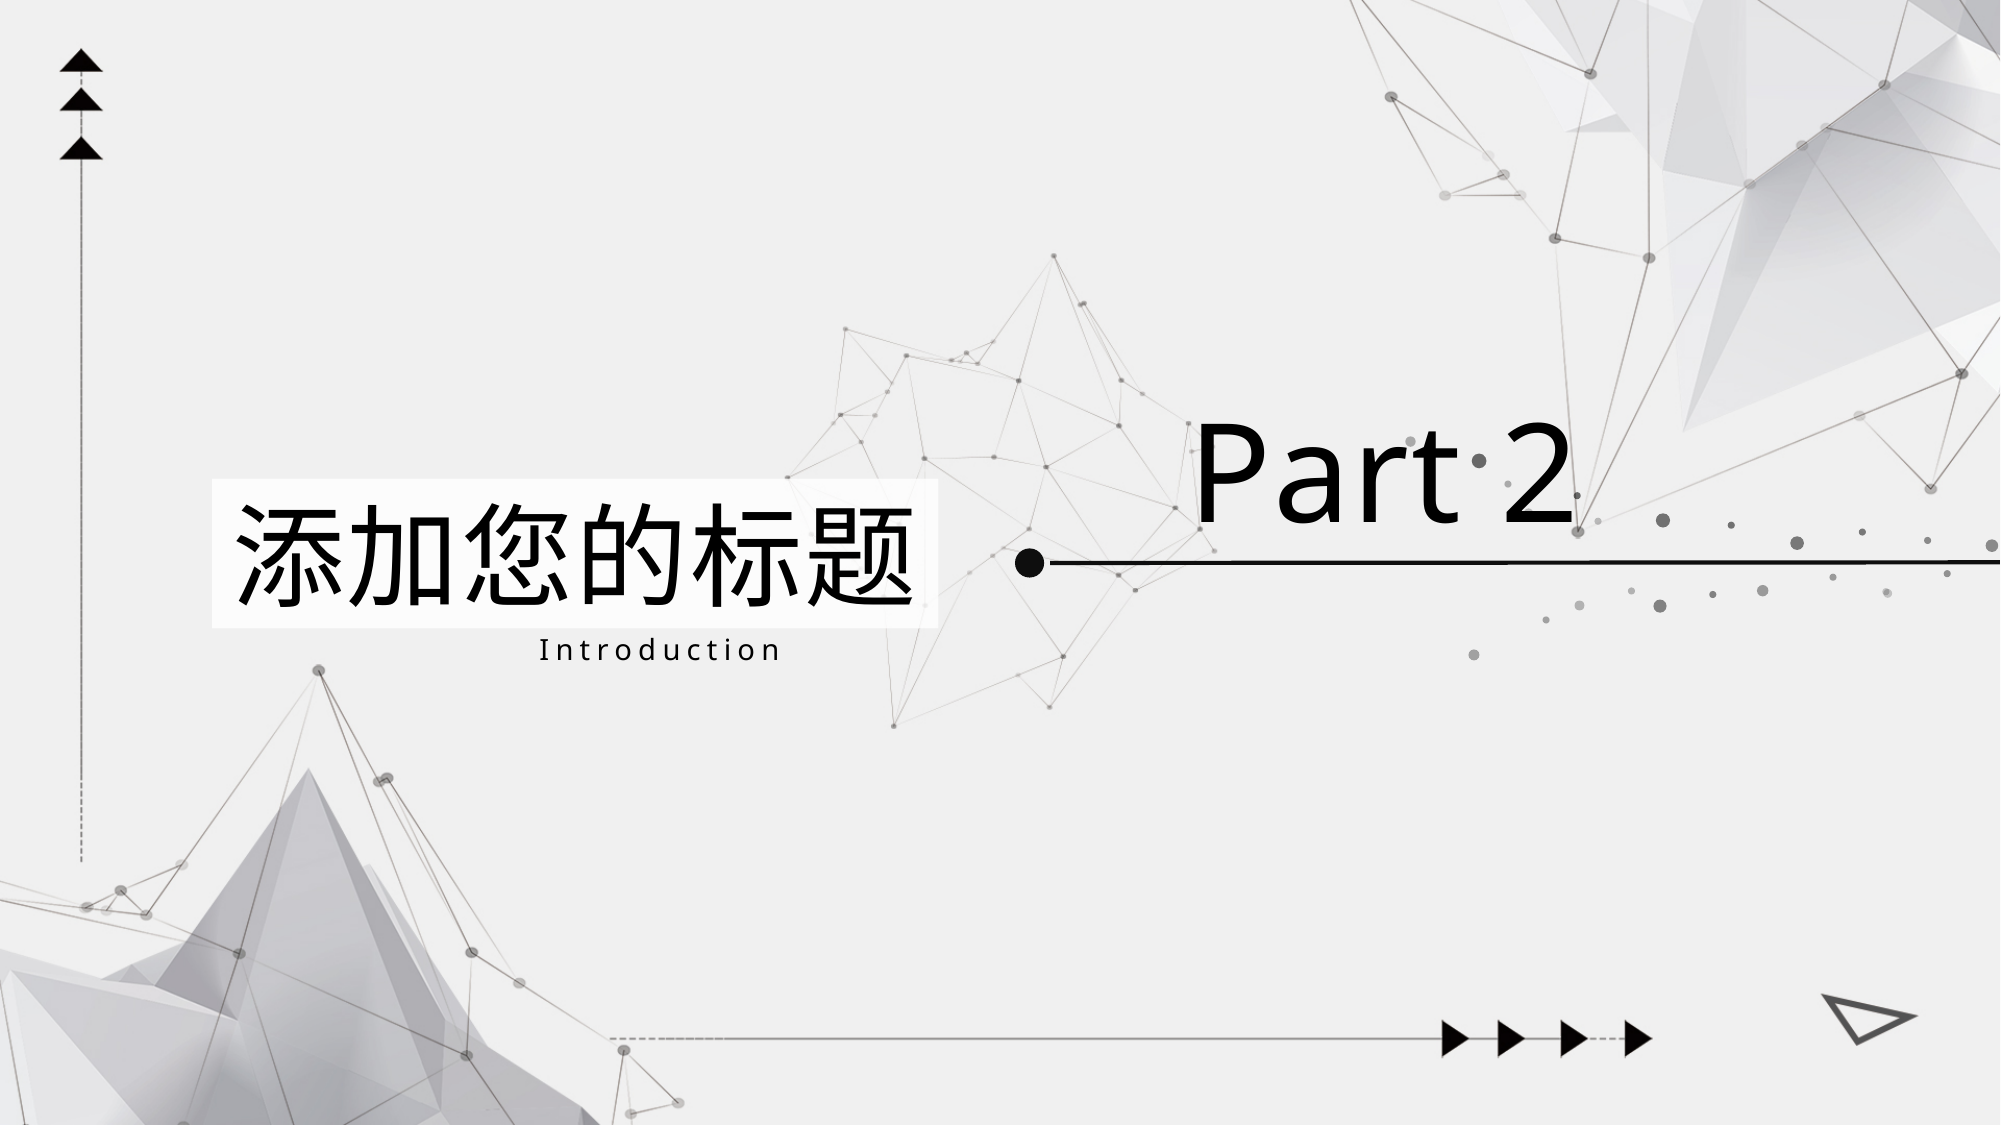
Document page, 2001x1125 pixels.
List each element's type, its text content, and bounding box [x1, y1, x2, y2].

picture [0, 0, 2001, 1125]
text_box Part 2 [1095, 377, 1673, 558]
text_box [1013, 547, 1046, 579]
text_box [1504, 480, 1951, 624]
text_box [1405, 436, 2000, 661]
text_box 添加您的标题 [211, 478, 939, 629]
text_box Introduction [524, 624, 1045, 674]
